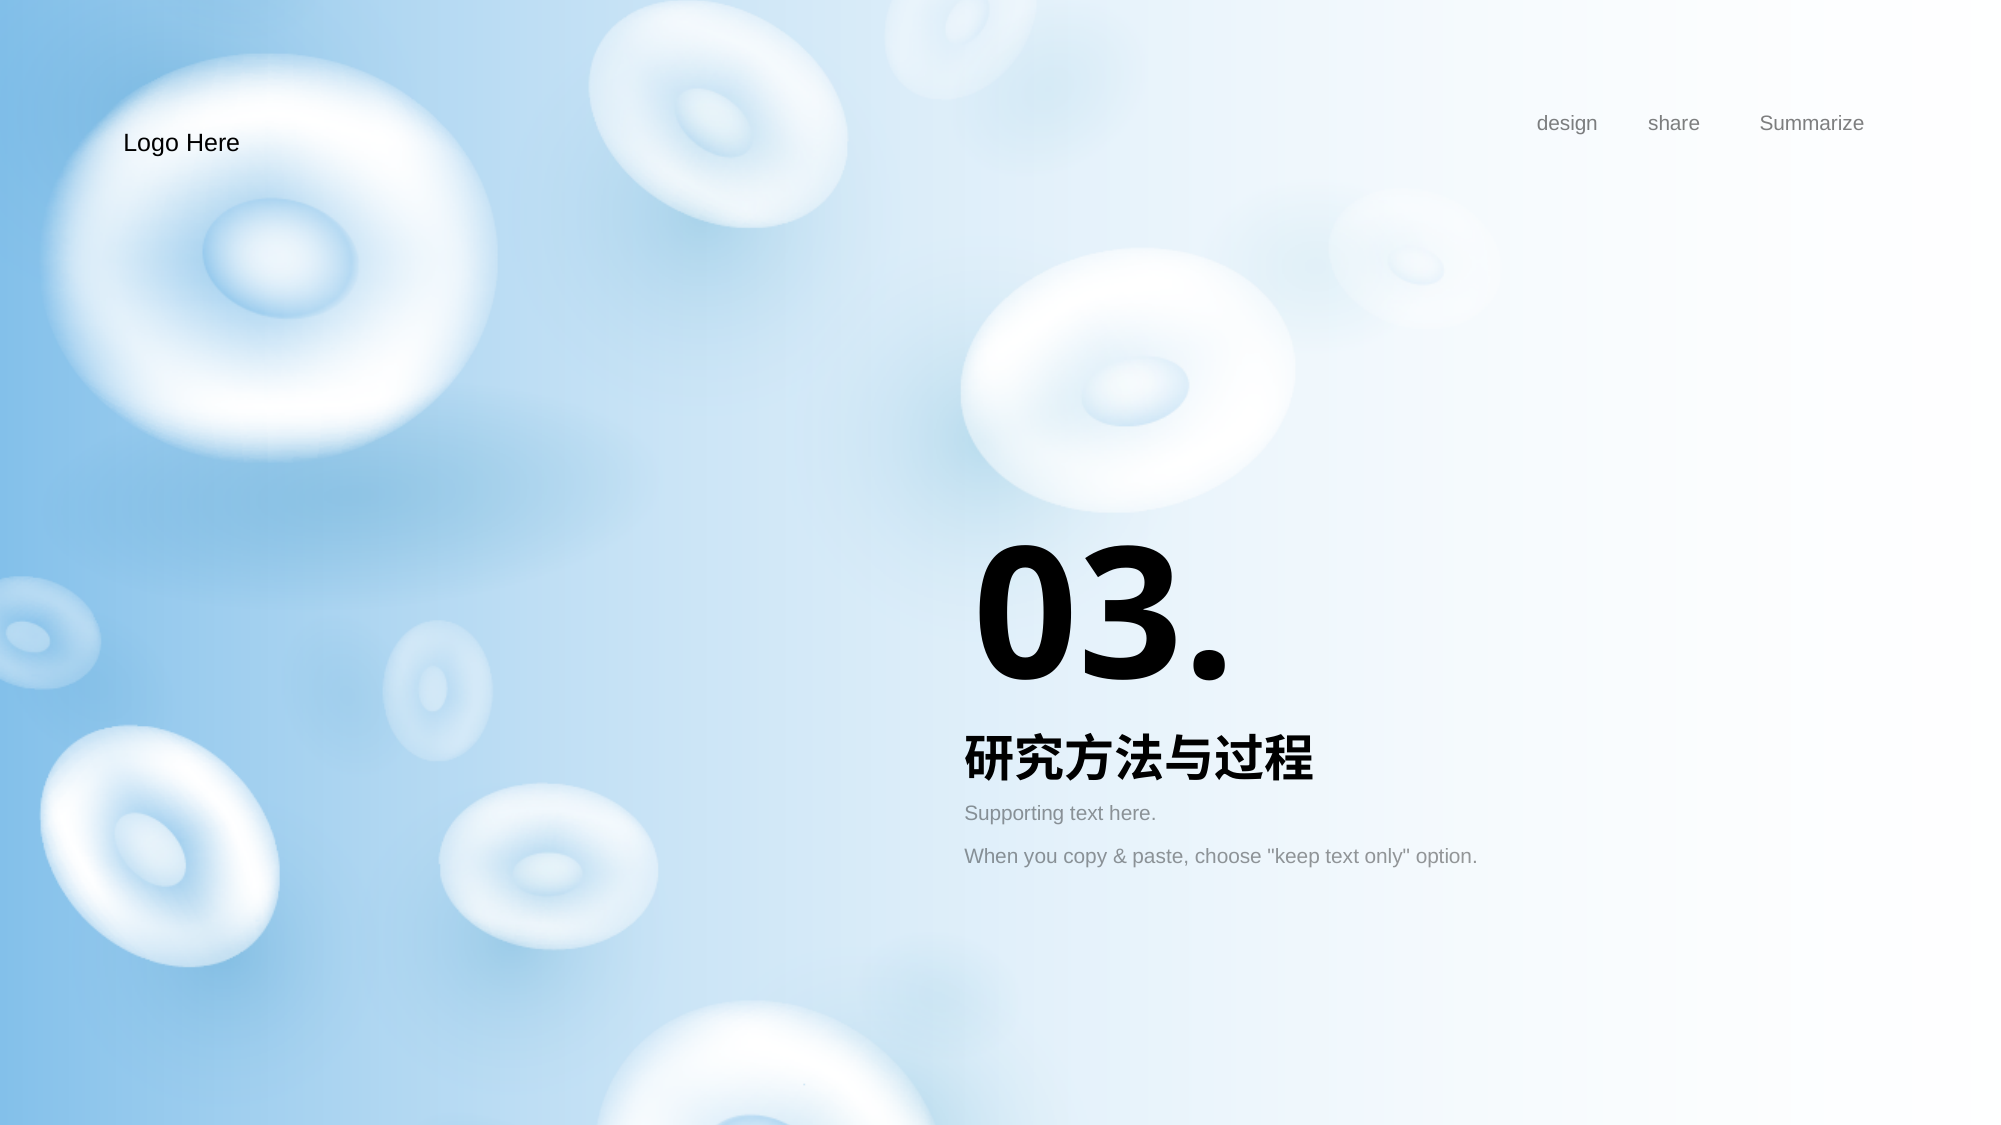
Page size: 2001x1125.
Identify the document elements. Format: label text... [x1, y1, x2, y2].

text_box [1522, 102, 1885, 143]
list Supporting text here. When you copy & paste, choose "keep text only" option. [949, 794, 1890, 833]
list Logo Here [108, 121, 256, 165]
text_box 03. [959, 487, 1251, 723]
title 研究方法与过程 [949, 725, 1890, 794]
picture [0, 0, 2001, 1125]
